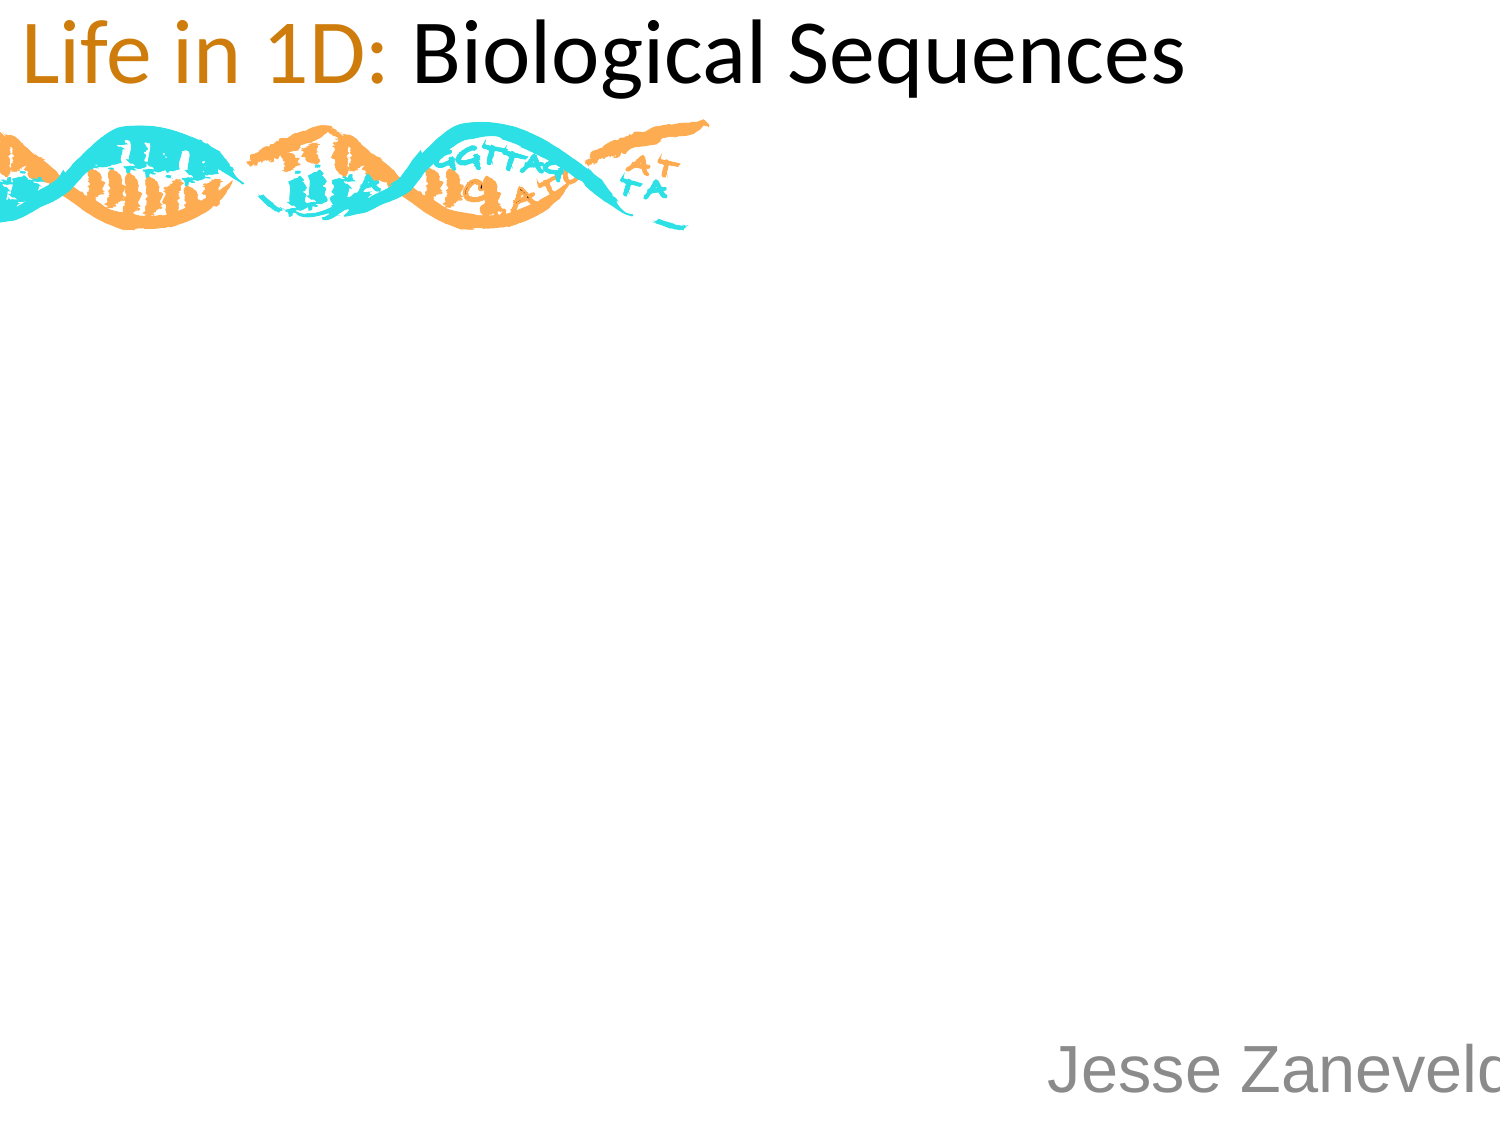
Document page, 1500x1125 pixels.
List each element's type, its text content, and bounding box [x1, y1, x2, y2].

picture [0, 226, 710, 235]
subtitle Jesse Zaneveld [1008, 1018, 1500, 1125]
text_box Life in 1D: Biological Sequences [0, 0, 1242, 226]
